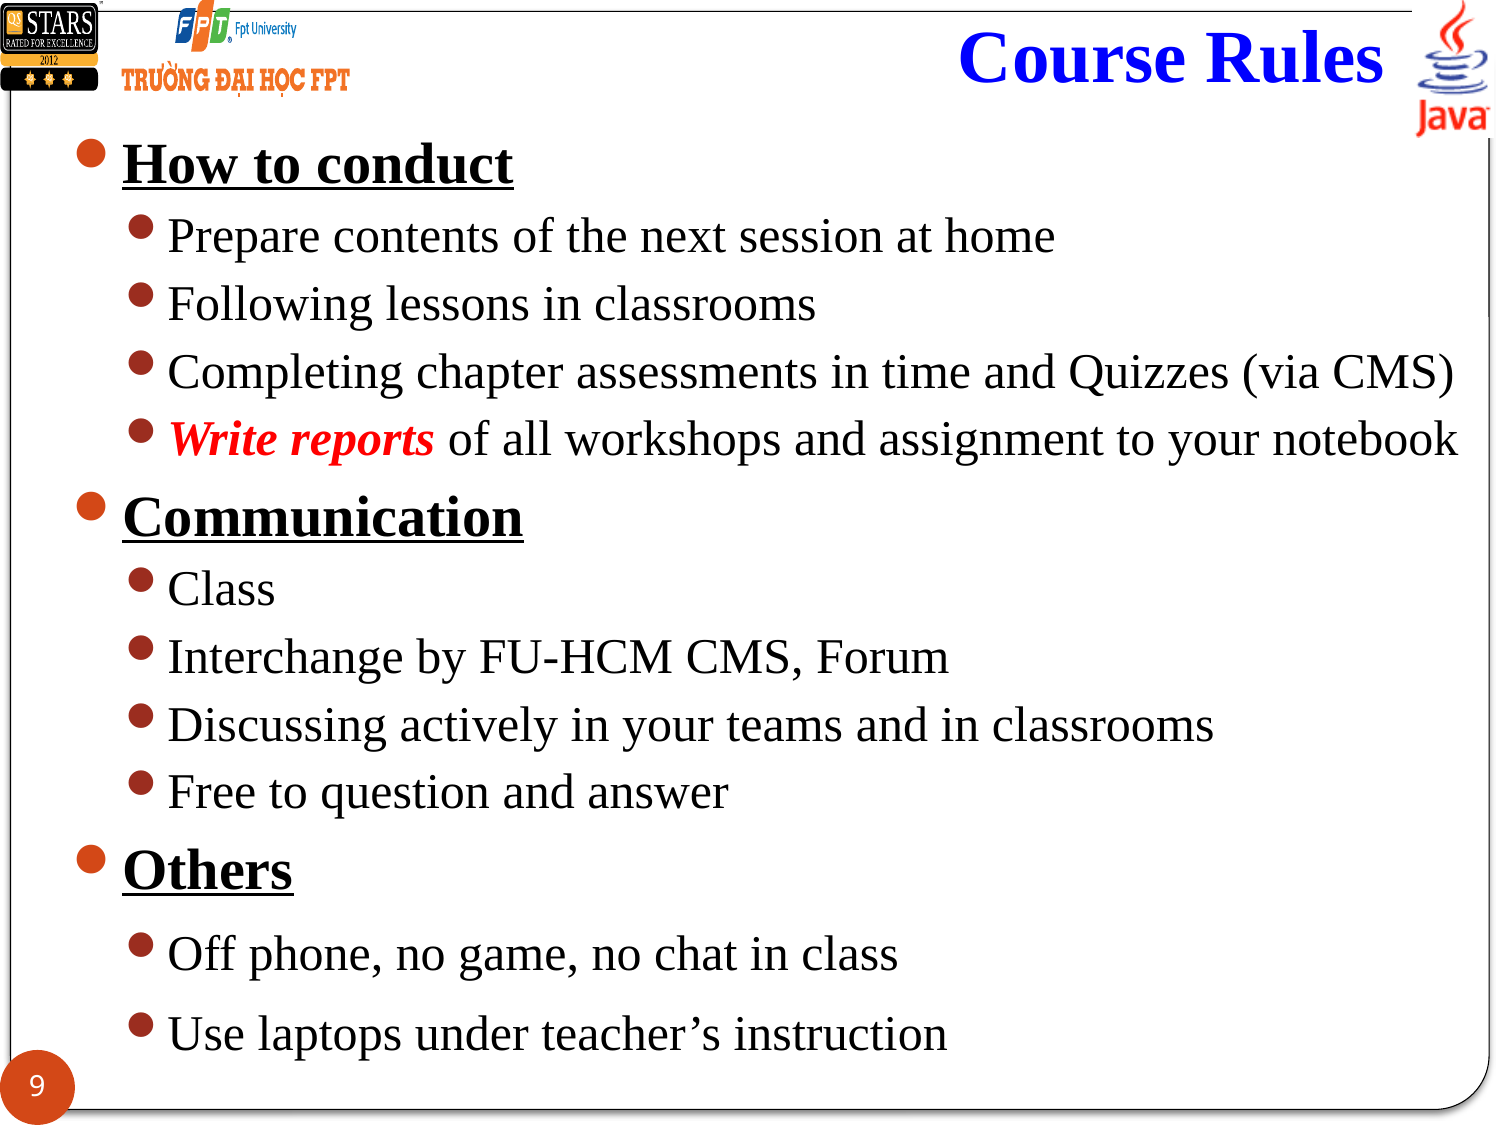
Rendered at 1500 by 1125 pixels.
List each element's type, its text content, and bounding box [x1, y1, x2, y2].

list How to conduct Prepare contents of the next session at home Following lessons in classrooms Completing chapter assessments in time and Quizzes (via CMS) Write reports of all workshops and assignment to your notebook Communication Class Interchange by FU-HCM CMS, Forum Discussing actively in your teams and in classrooms Free to question and answer Others Off phone, no game, no chat in class Use laptops under teacher’s instruction [57, 117, 1500, 1116]
picture [1412, 0, 1494, 117]
slide_number 9 [0, 1049, 75, 1125]
title Course Rules [150, 0, 1400, 113]
